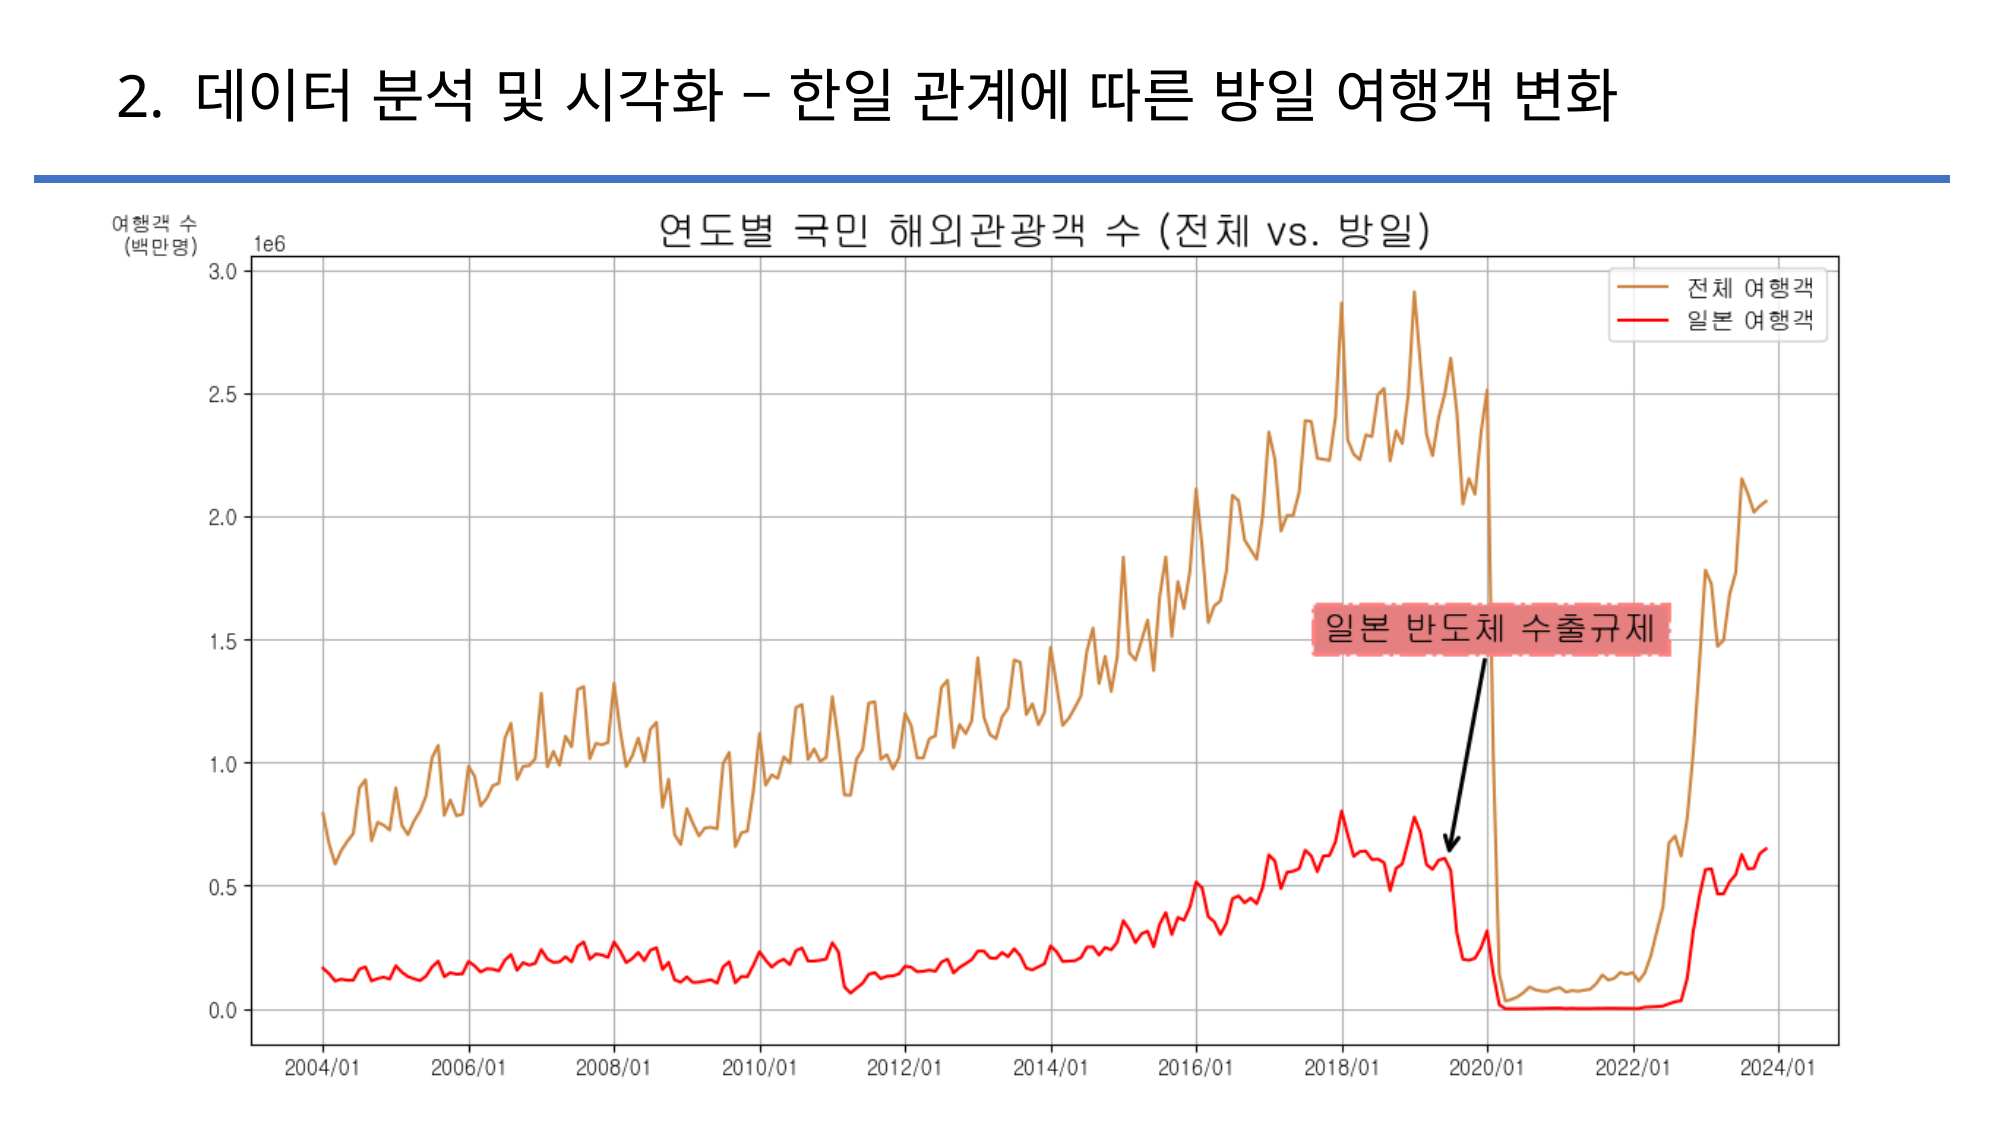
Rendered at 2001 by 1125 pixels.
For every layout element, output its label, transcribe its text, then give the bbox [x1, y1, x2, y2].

title 2. 데이터 분석 및 시각화 – 한일 관계에 따른 방일 여행객 변화 [101, 30, 1824, 167]
picture [96, 199, 1853, 1093]
